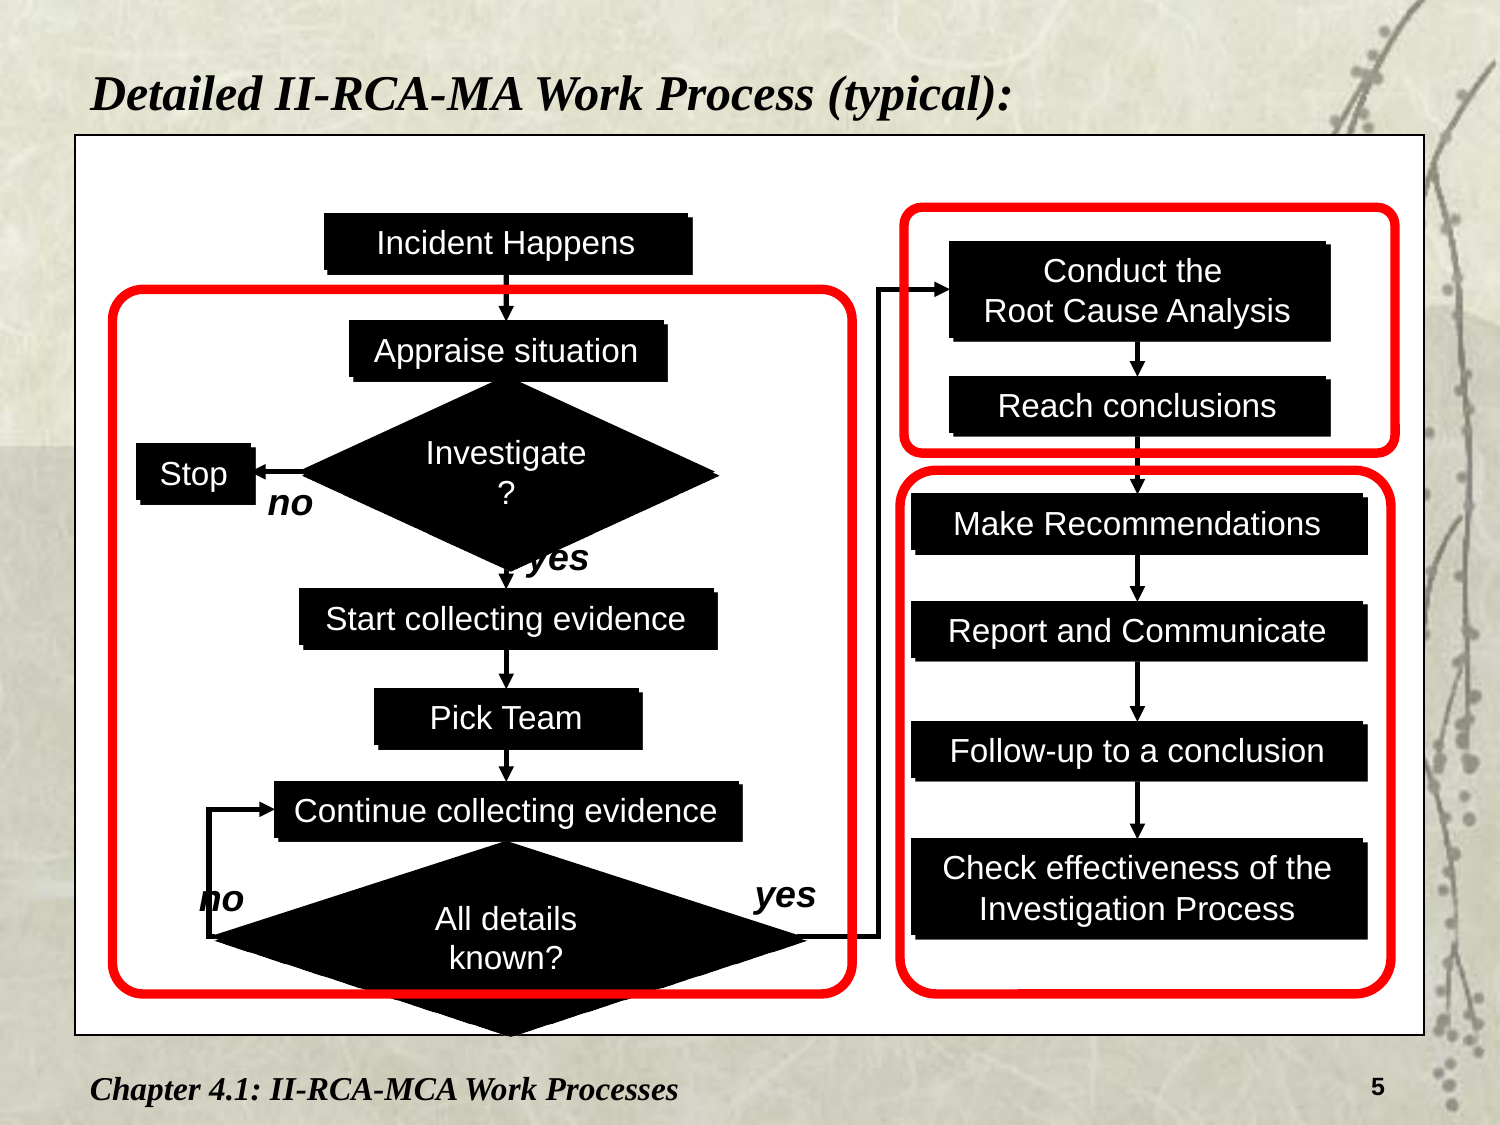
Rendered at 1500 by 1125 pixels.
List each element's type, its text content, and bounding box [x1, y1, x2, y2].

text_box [799, 289, 951, 937]
text_box Chapter 4.1: II-RCA-MCA Work Processes [74, 1049, 825, 1125]
picture [0, 0, 1500, 1125]
text_box Incident Happens [324, 214, 688, 270]
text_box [212, 809, 276, 937]
text_box Detailed II-RCA-MA Work Process (typical): [74, 44, 1425, 135]
text_box 5 [1249, 1062, 1400, 1100]
title [74, 135, 1425, 1035]
text_box [904, 207, 1396, 454]
text_box [112, 289, 853, 995]
text_box All details known? [389, 994, 623, 1032]
text_box [900, 470, 1392, 994]
